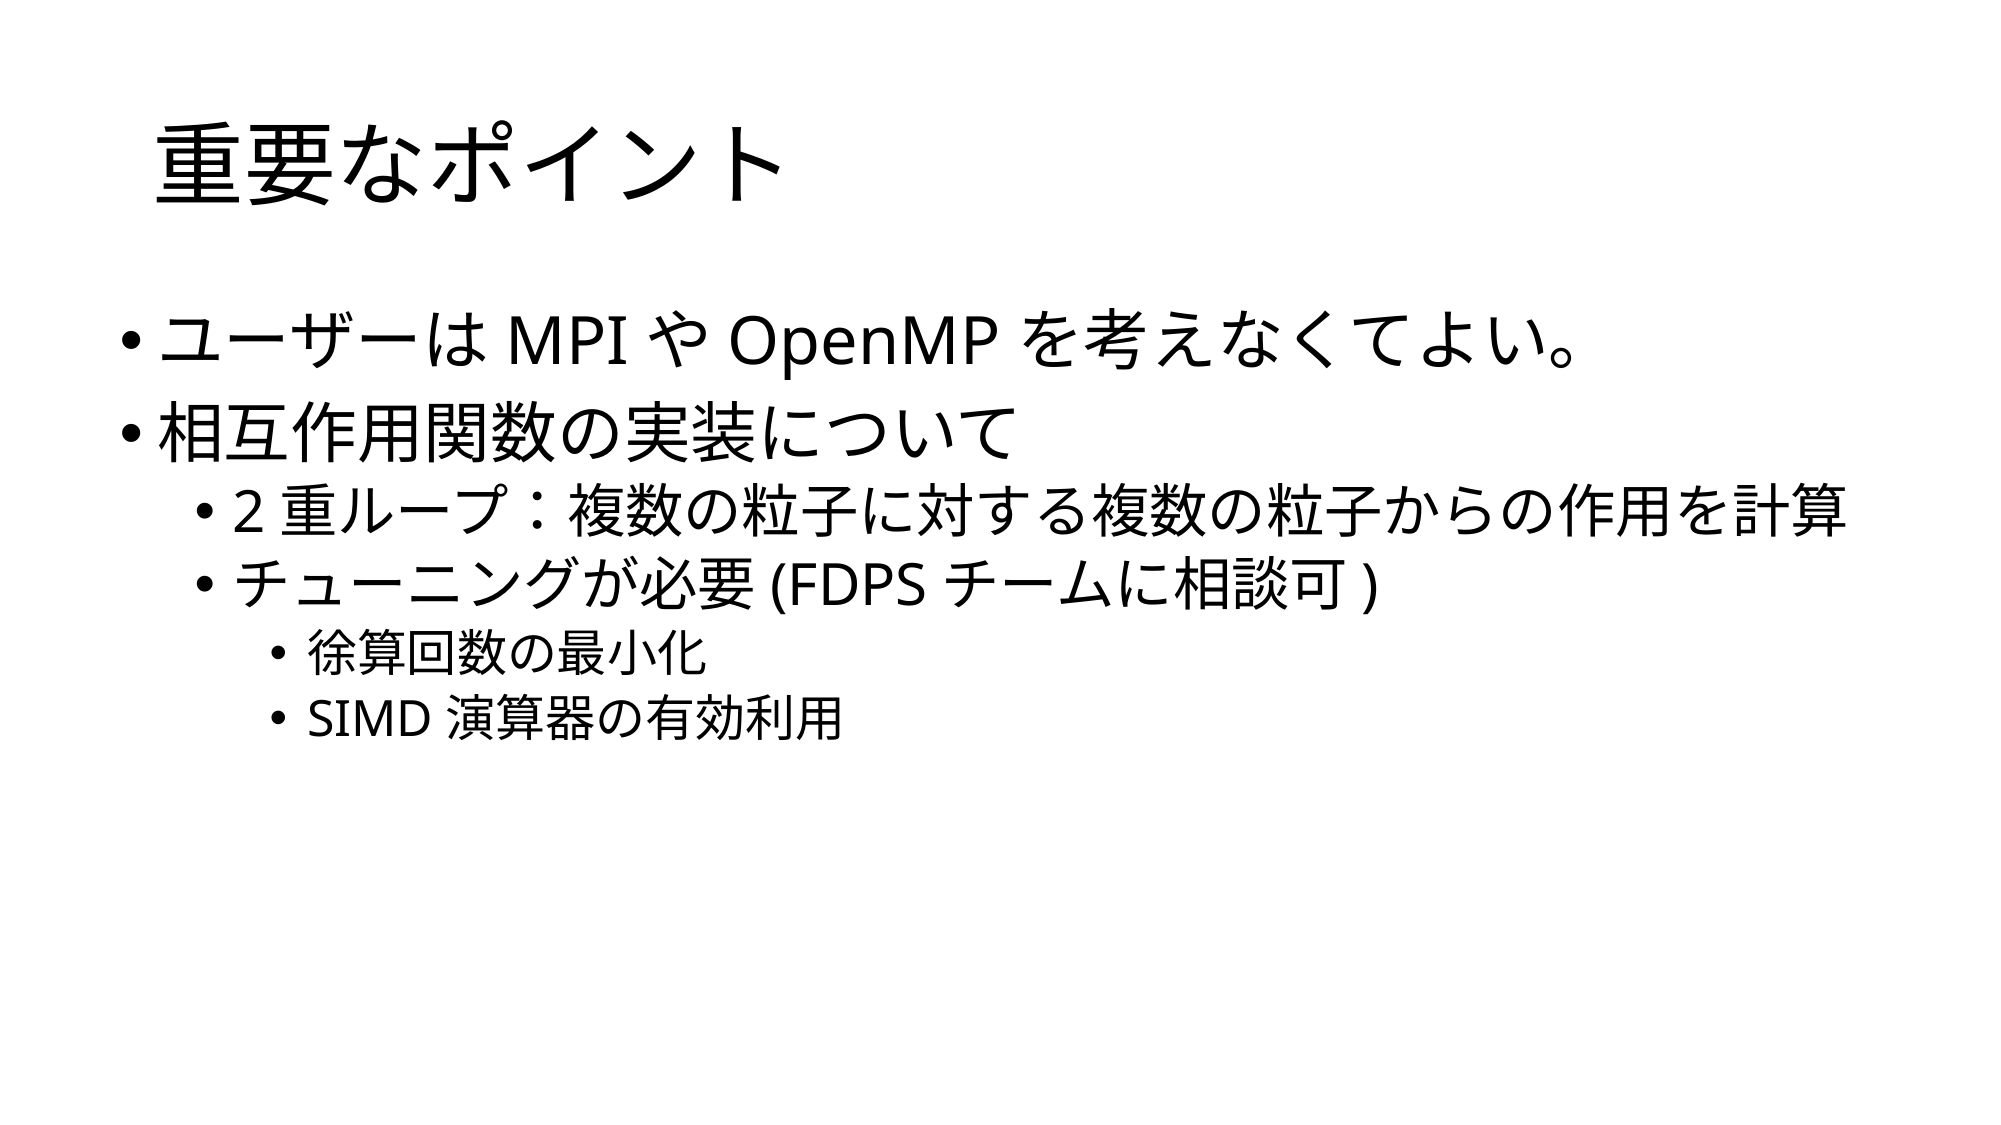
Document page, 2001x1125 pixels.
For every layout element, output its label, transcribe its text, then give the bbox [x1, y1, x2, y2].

title 重要なポイント [137, 59, 1863, 278]
list ユーザーはMPIやOpenMPを考えなくてよい。 相互作用関数の実装について 2重ループ：複数の粒子に対する複数の粒子からの作用を計算 チューニングが必要(FDPSチームに相談可) 徐算回数の最小化 SIMD演算器の有効利用 [104, 299, 1921, 1014]
